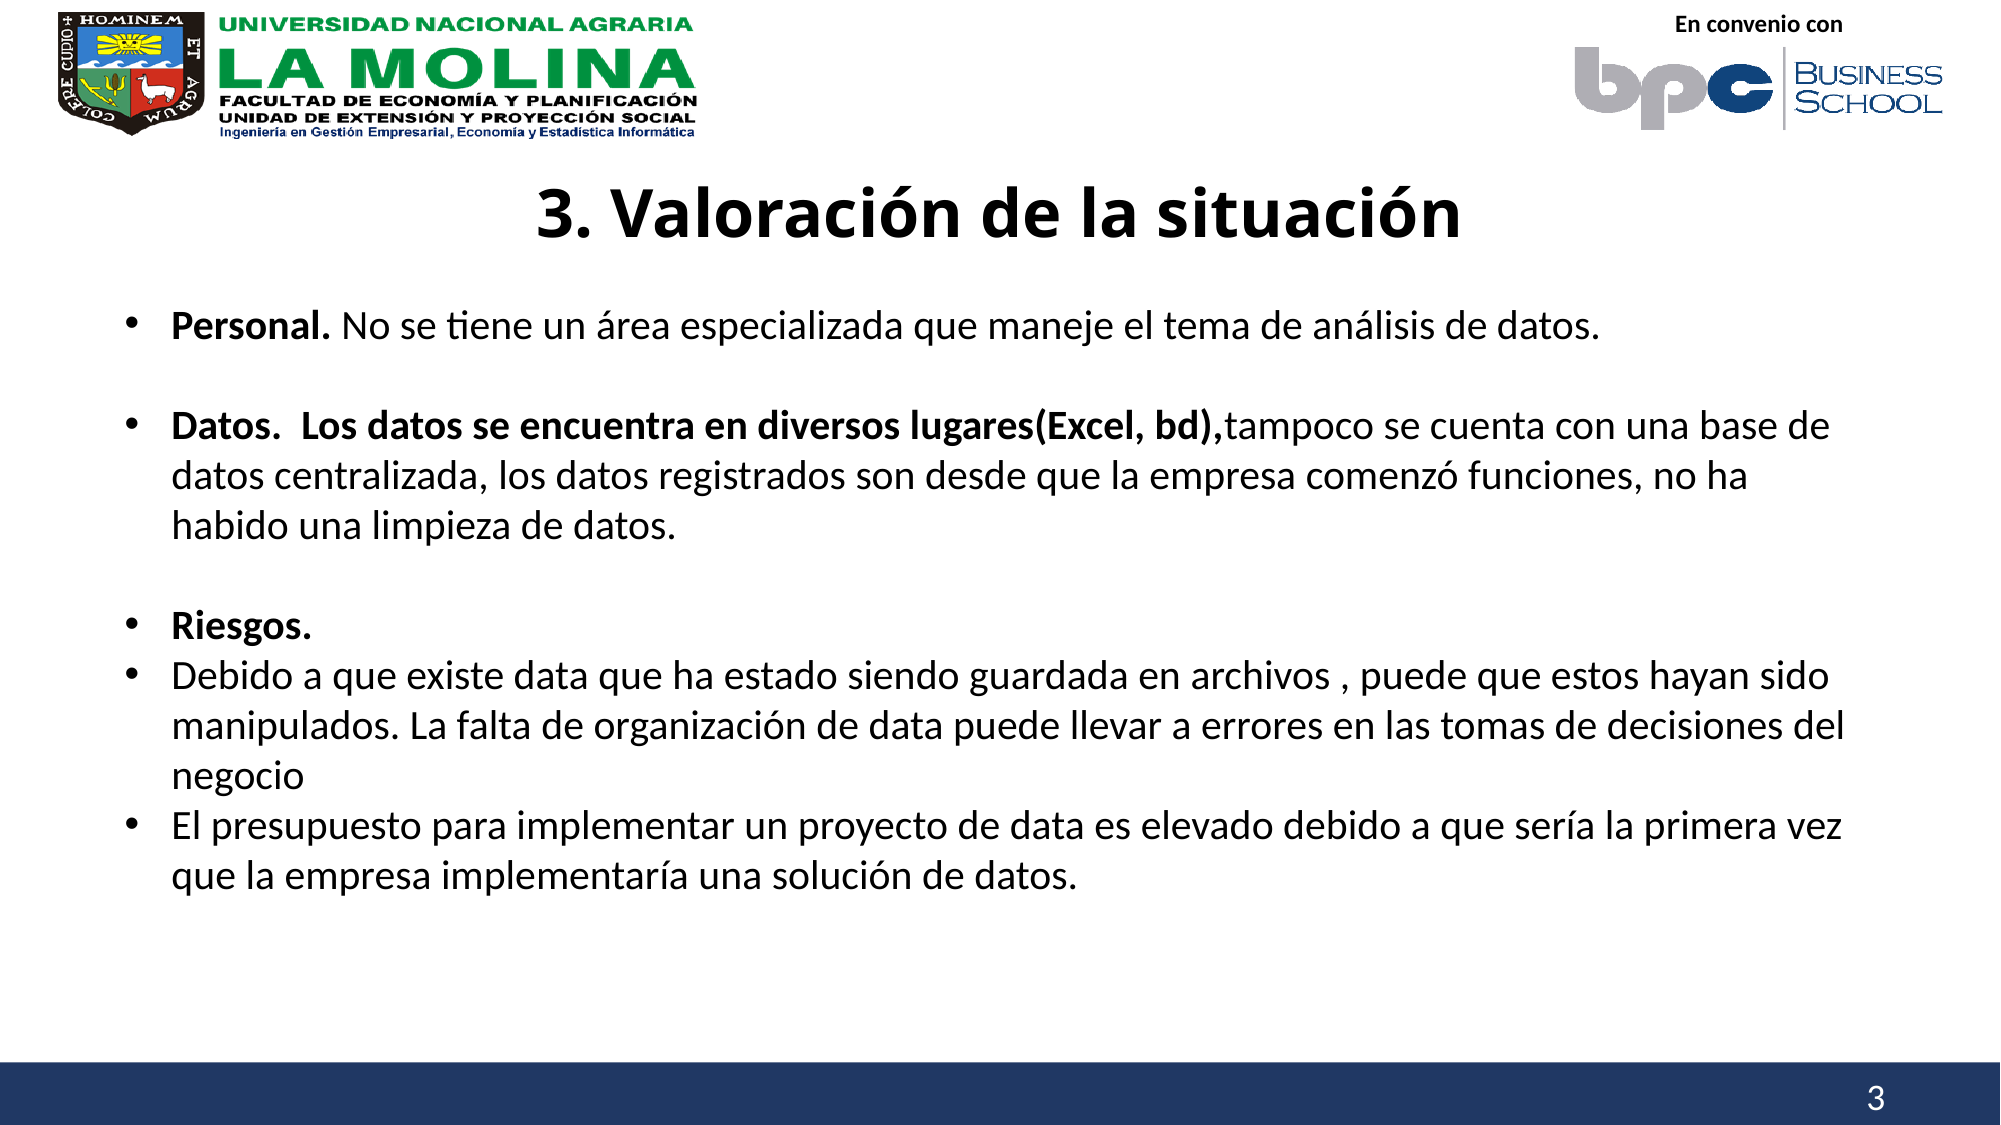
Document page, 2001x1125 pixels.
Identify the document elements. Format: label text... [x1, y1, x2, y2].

text_box 3. Valoración de la situación [0, 143, 2000, 288]
text_box Personal. No se tiene un área especializada que maneje el tema de análisis de datos. Datos. Los datos se encuentra en diversos lugares(Excel, bd),tampoco se cuenta con una base de datos centralizada, los datos registrados son desde que la empresa comenzó funciones, no ha habido una limpieza de datos. Riesgos. Debido a que existe data que ha estado siendo guardada en archivos , puede que estos hayan sido manipulados. La falta de organización de data puede llevar a errores en las tomas de decisiones del negocio El presupuesto para implementar un proyecto de data es elevado debido a que sería la primera vez que la empresa implementaría una solución de datos. [109, 290, 1891, 956]
picture [58, 12, 717, 143]
slide_number 3 [1433, 1065, 1900, 1125]
picture [1568, 38, 1950, 138]
